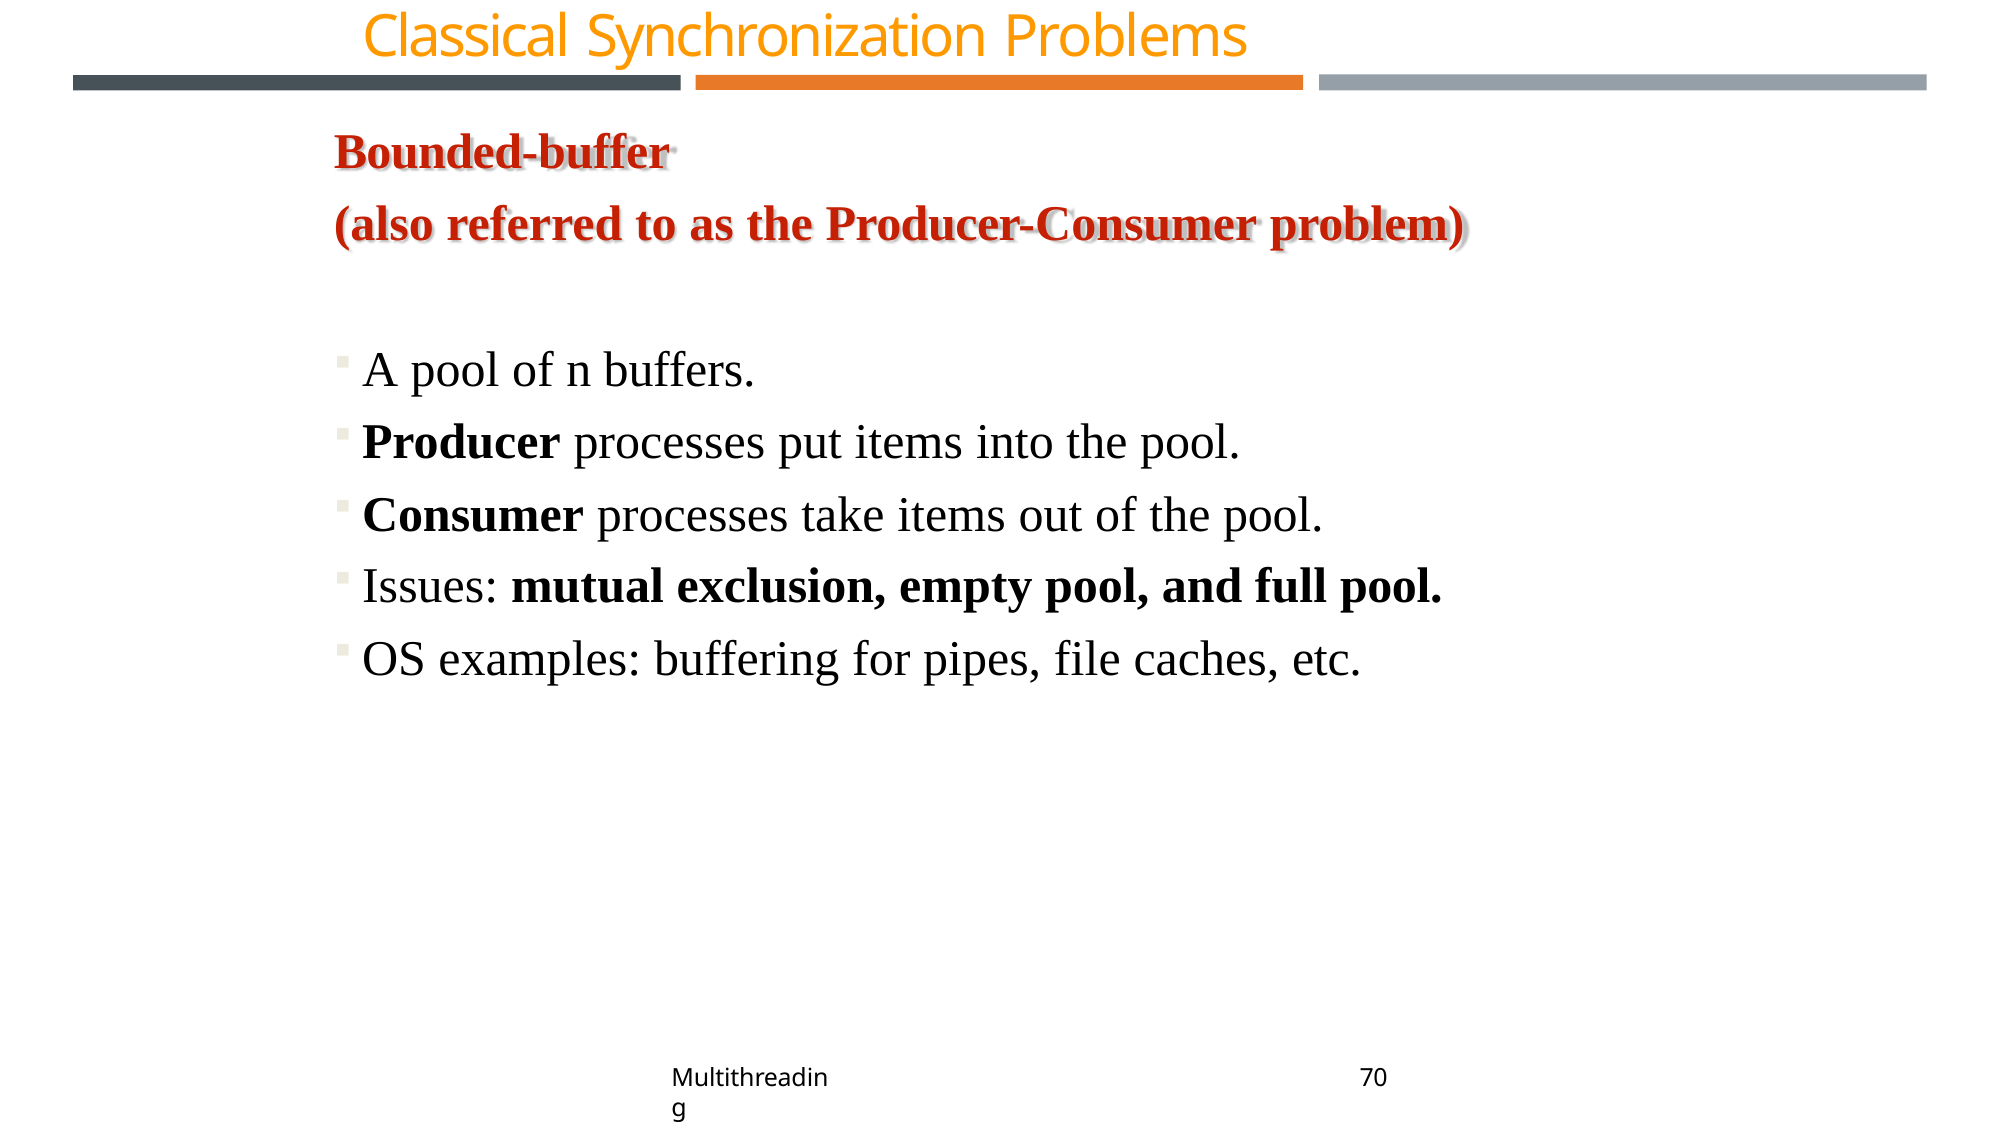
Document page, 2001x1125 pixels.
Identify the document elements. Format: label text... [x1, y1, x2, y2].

text_box Bounded-buffer (also referred to as the Producer-Consumer problem) A pool of n buffers. Producer processes put items into the pool. Consumer processes take items out of the pool. Issues: mutual exclusion, empty pool, and full pool. OS examples: buffering for pipes, file caches, etc. [331, 295, 1471, 685]
text_box Multithreading [669, 1062, 831, 1122]
slide_number 109 [1357, 1056, 1419, 1125]
title Classical Synchronization Problems [360, 0, 1501, 102]
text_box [302, 103, 1504, 288]
